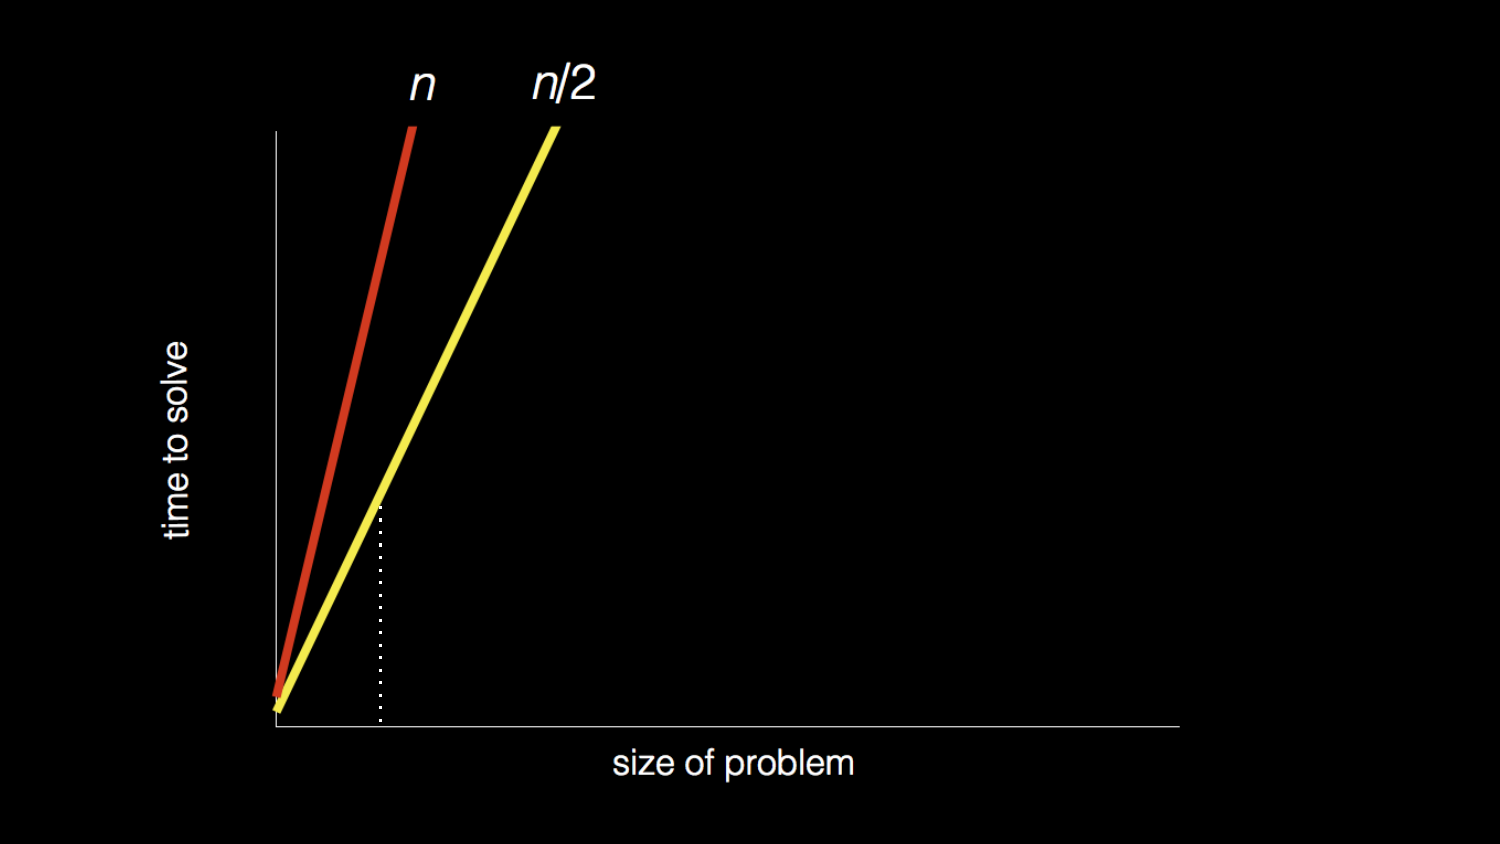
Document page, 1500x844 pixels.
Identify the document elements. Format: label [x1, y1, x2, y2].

picture [24, 24, 1437, 819]
